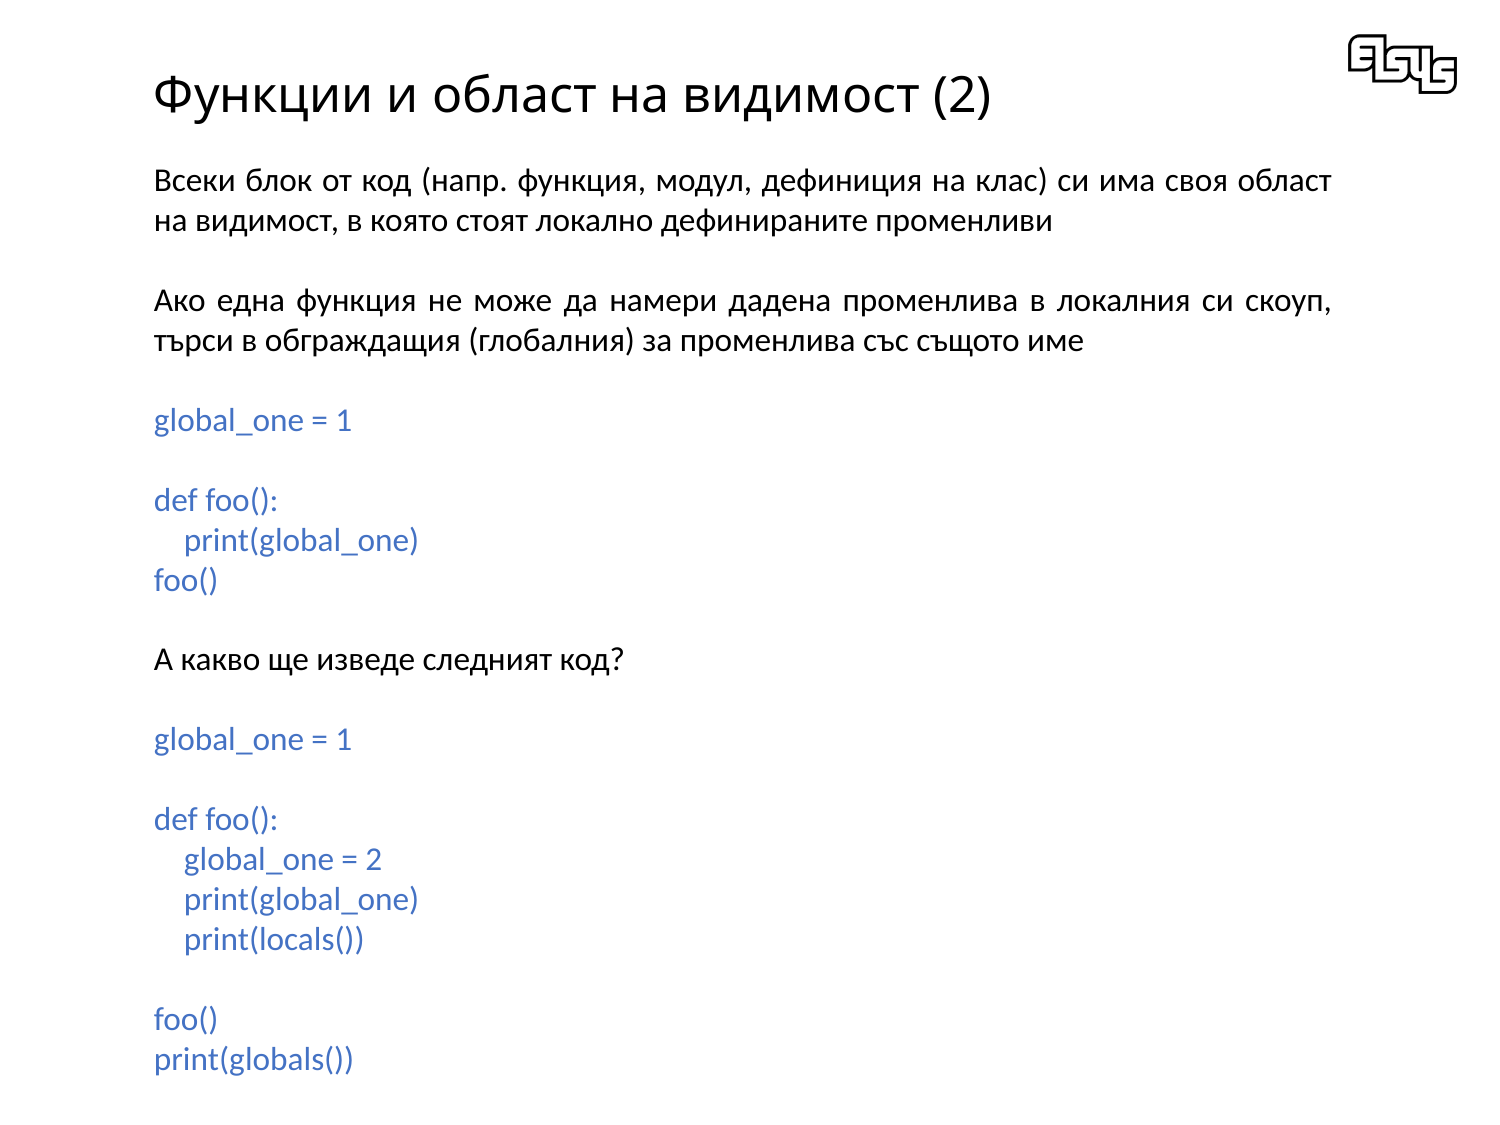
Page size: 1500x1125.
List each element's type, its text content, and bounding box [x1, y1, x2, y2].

picture [1348, 34, 1457, 94]
text_box Функции и област на видимост (2) [139, 55, 1447, 130]
text_box Всеки блок от код (напр. функция, модул, дефиниция на клас) си има своя област на видимост, в която стоят локално дефинираните променливи Ако една функция не може да намери дадена променлива в локалния си скоуп, търси в обграждащия (глобалния) за променлива със същото име global_one = 1 def foo(): print(global_one) foo() А какво ще изведе следният код? global_one = 1 def foo(): global_one = 2 print(global_one) print(locals()) foo() print(globals()) [139, 151, 1349, 1085]
